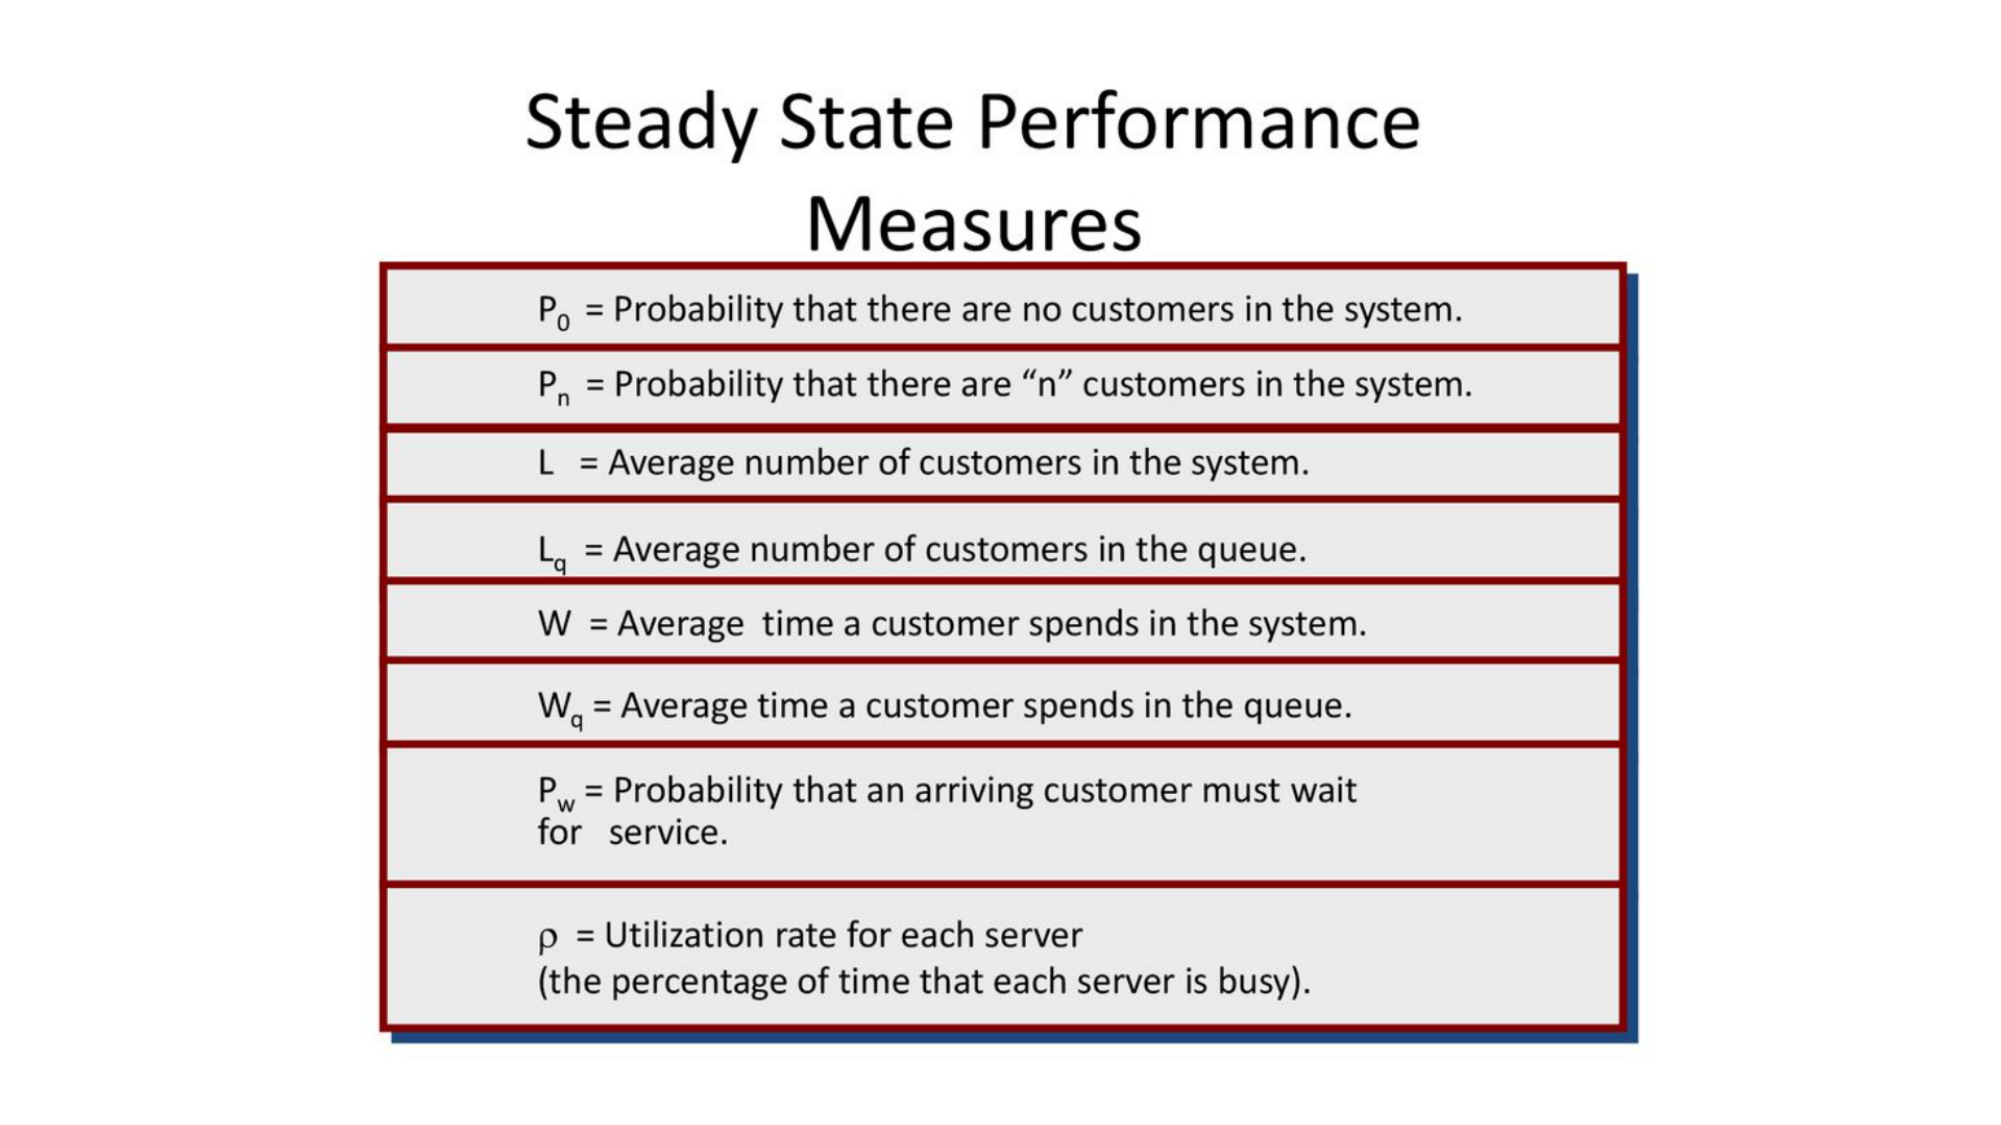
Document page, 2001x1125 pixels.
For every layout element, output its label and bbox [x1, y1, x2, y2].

picture [340, 65, 1660, 1060]
